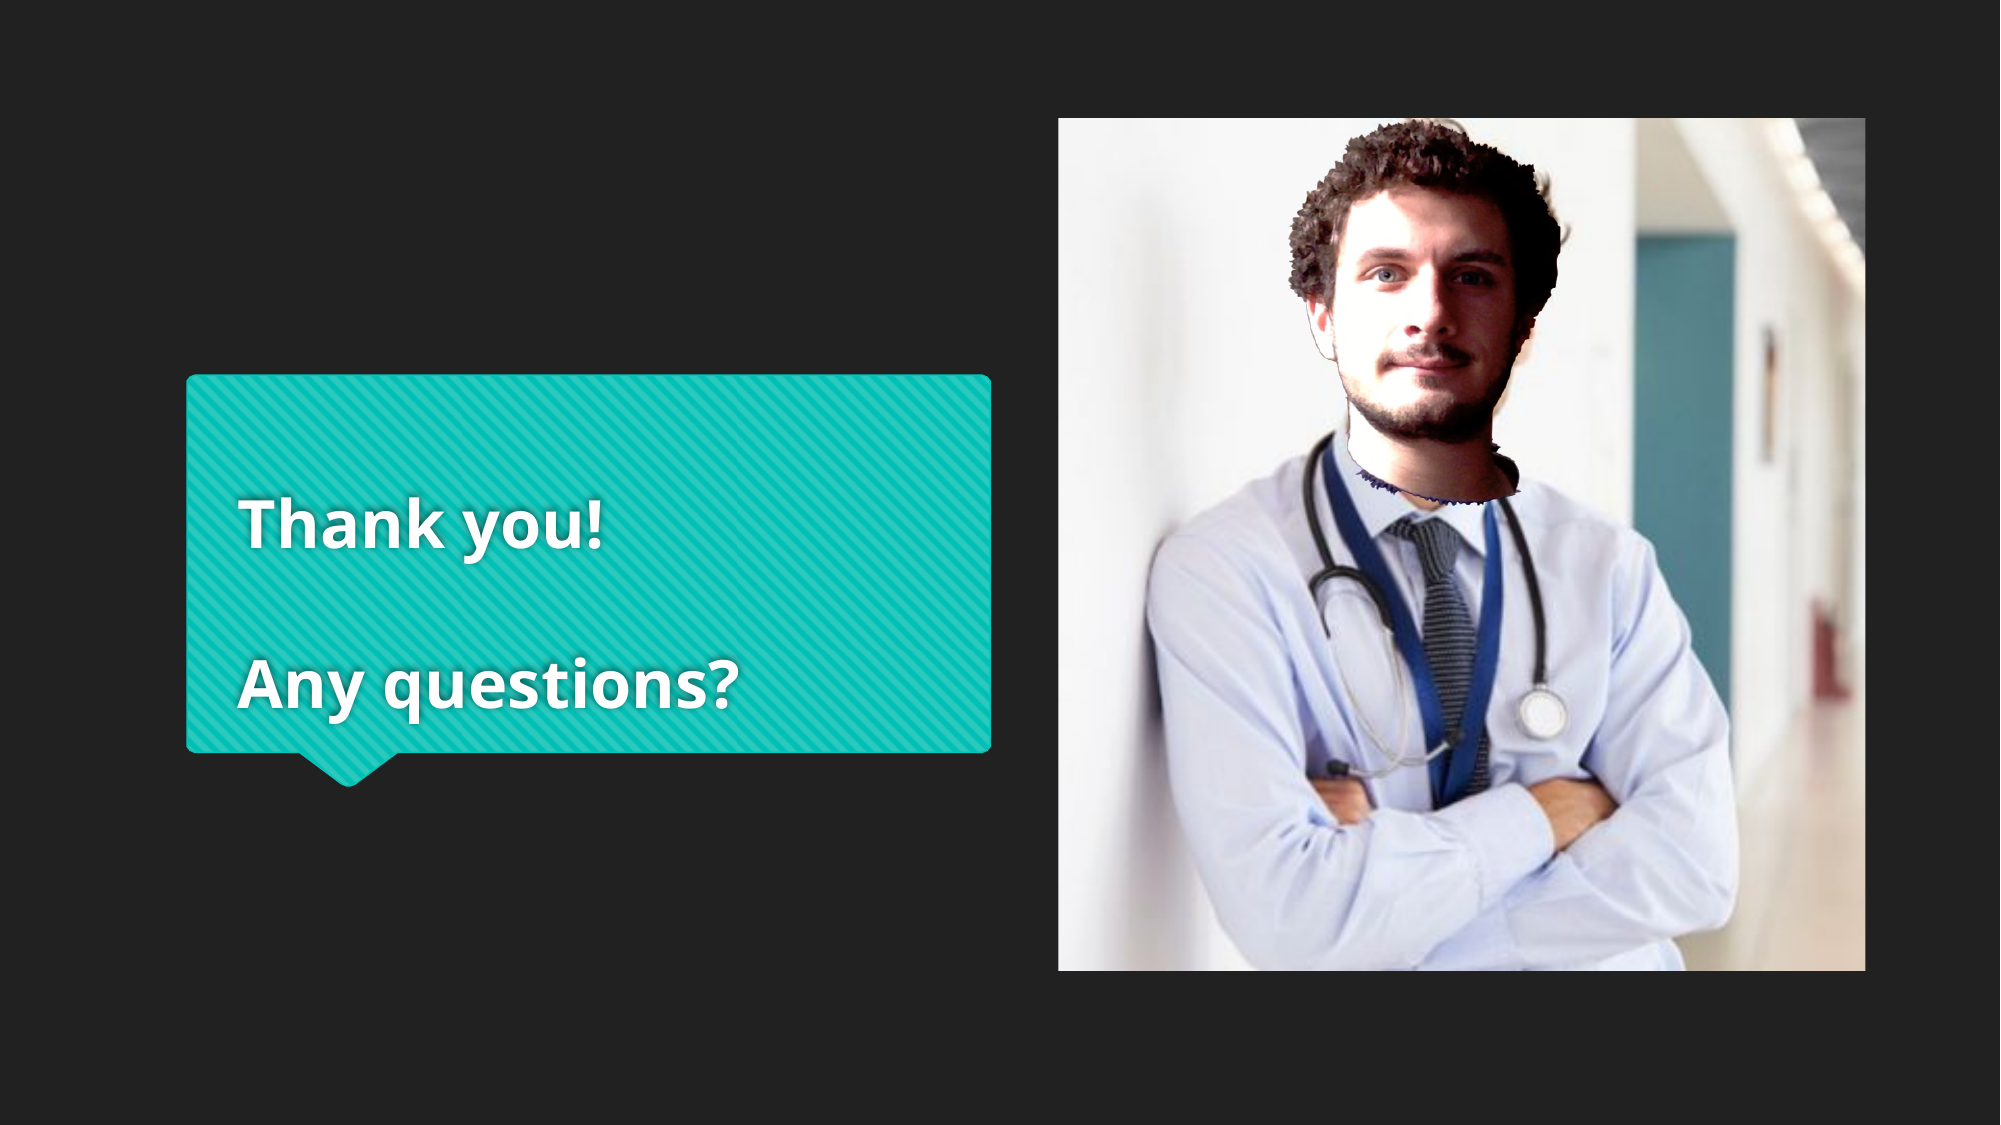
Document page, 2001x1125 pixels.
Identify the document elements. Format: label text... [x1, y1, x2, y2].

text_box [1058, 118, 1866, 971]
title Thank you! Any questions? [222, 399, 942, 729]
